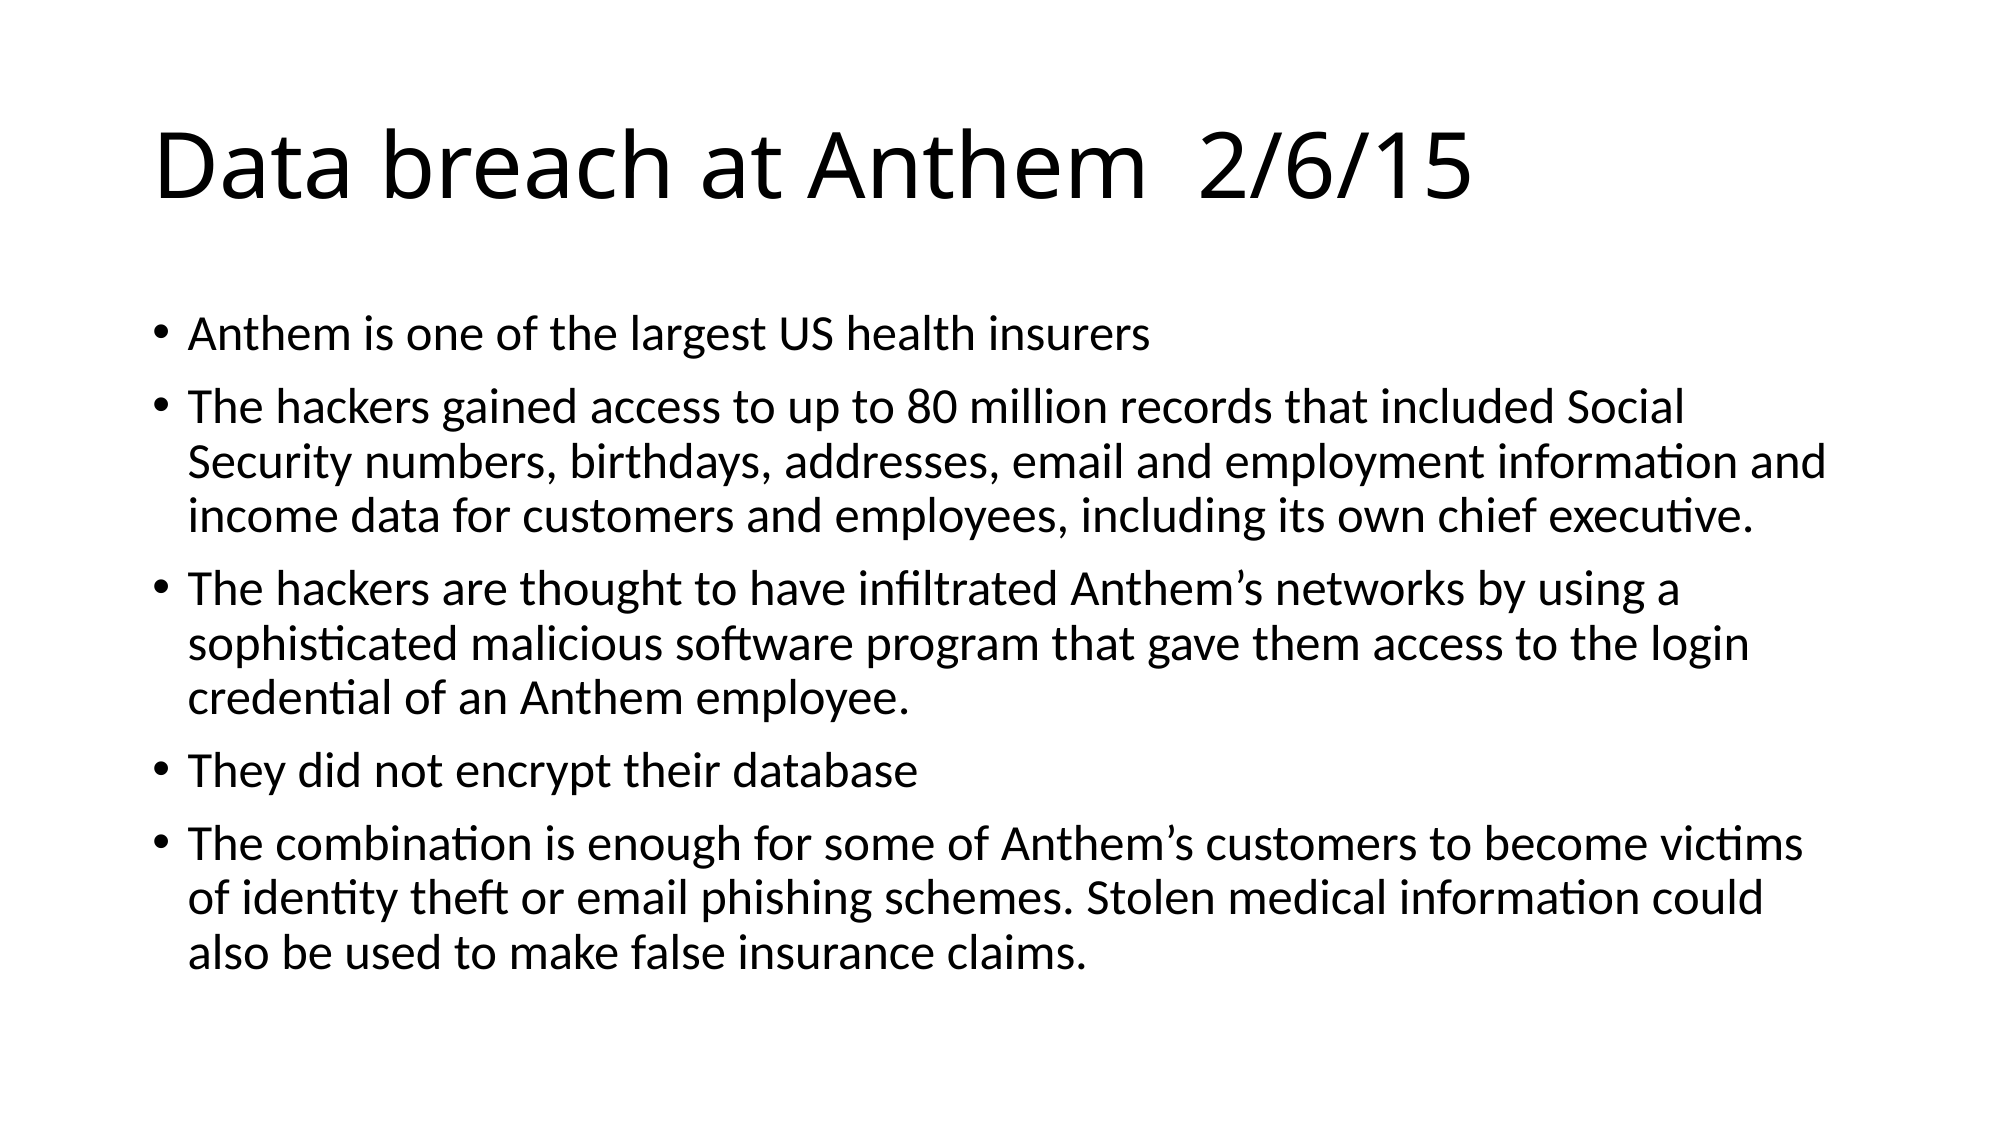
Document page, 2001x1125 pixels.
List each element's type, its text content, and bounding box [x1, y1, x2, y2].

list Anthem is one of the largest US health insurers The hackers gained access to up to 80 million records that included Social Security numbers, birthdays, addresses, email and employment information and income data for customers and employees, including its own chief executive. The hackers are thought to have infiltrated Anthem’s networks by using a sophisticated malicious software program that gave them access to the login credential of an Anthem employee. They did not encrypt their database The combination is enough for some of Anthem’s customers to become victims of identity theft or email phishing schemes. Stolen medical information could also be used to make false insurance claims. [137, 299, 1863, 1014]
title Data breach at Anthem 2/6/15 [137, 59, 1863, 278]
